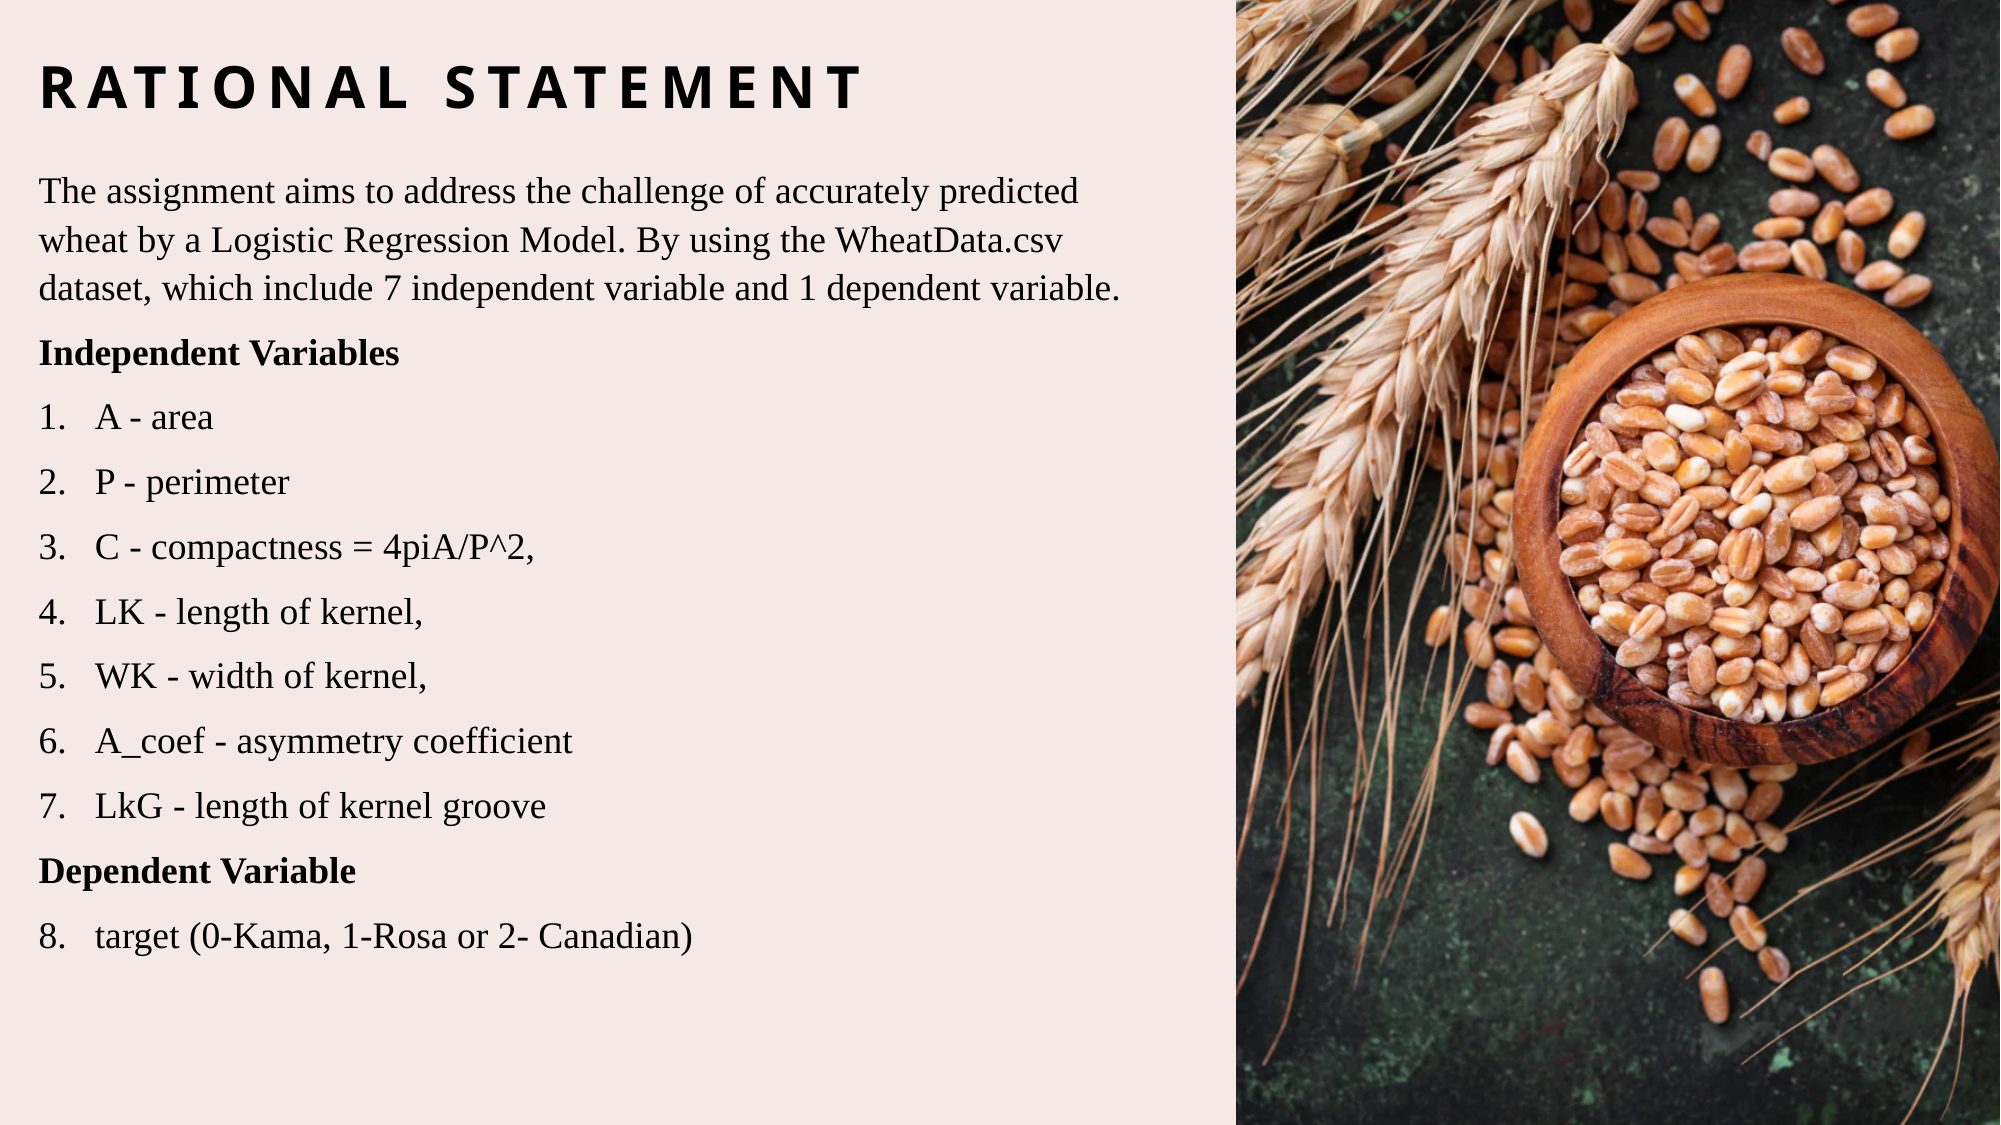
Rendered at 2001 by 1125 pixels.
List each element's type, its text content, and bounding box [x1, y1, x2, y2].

title Rational Statement [23, 15, 1235, 141]
picture [1235, 0, 2000, 1125]
text_box The assignment aims to address the challenge of accurately predicted wheat by a Logistic Regression Model. By using the WheatData.csv dataset, which include 7 independent variable and 1 dependent variable. Independent Variables A - area P - perimeter C - compactness = 4piA/P^2, LK - length of kernel, WK - width of kernel, A_coef - asymmetry coefficient LkG - length of kernel groove Dependent Variable target (0-Kama, 1-Rosa or 2- Canadian) [23, 156, 1186, 1025]
